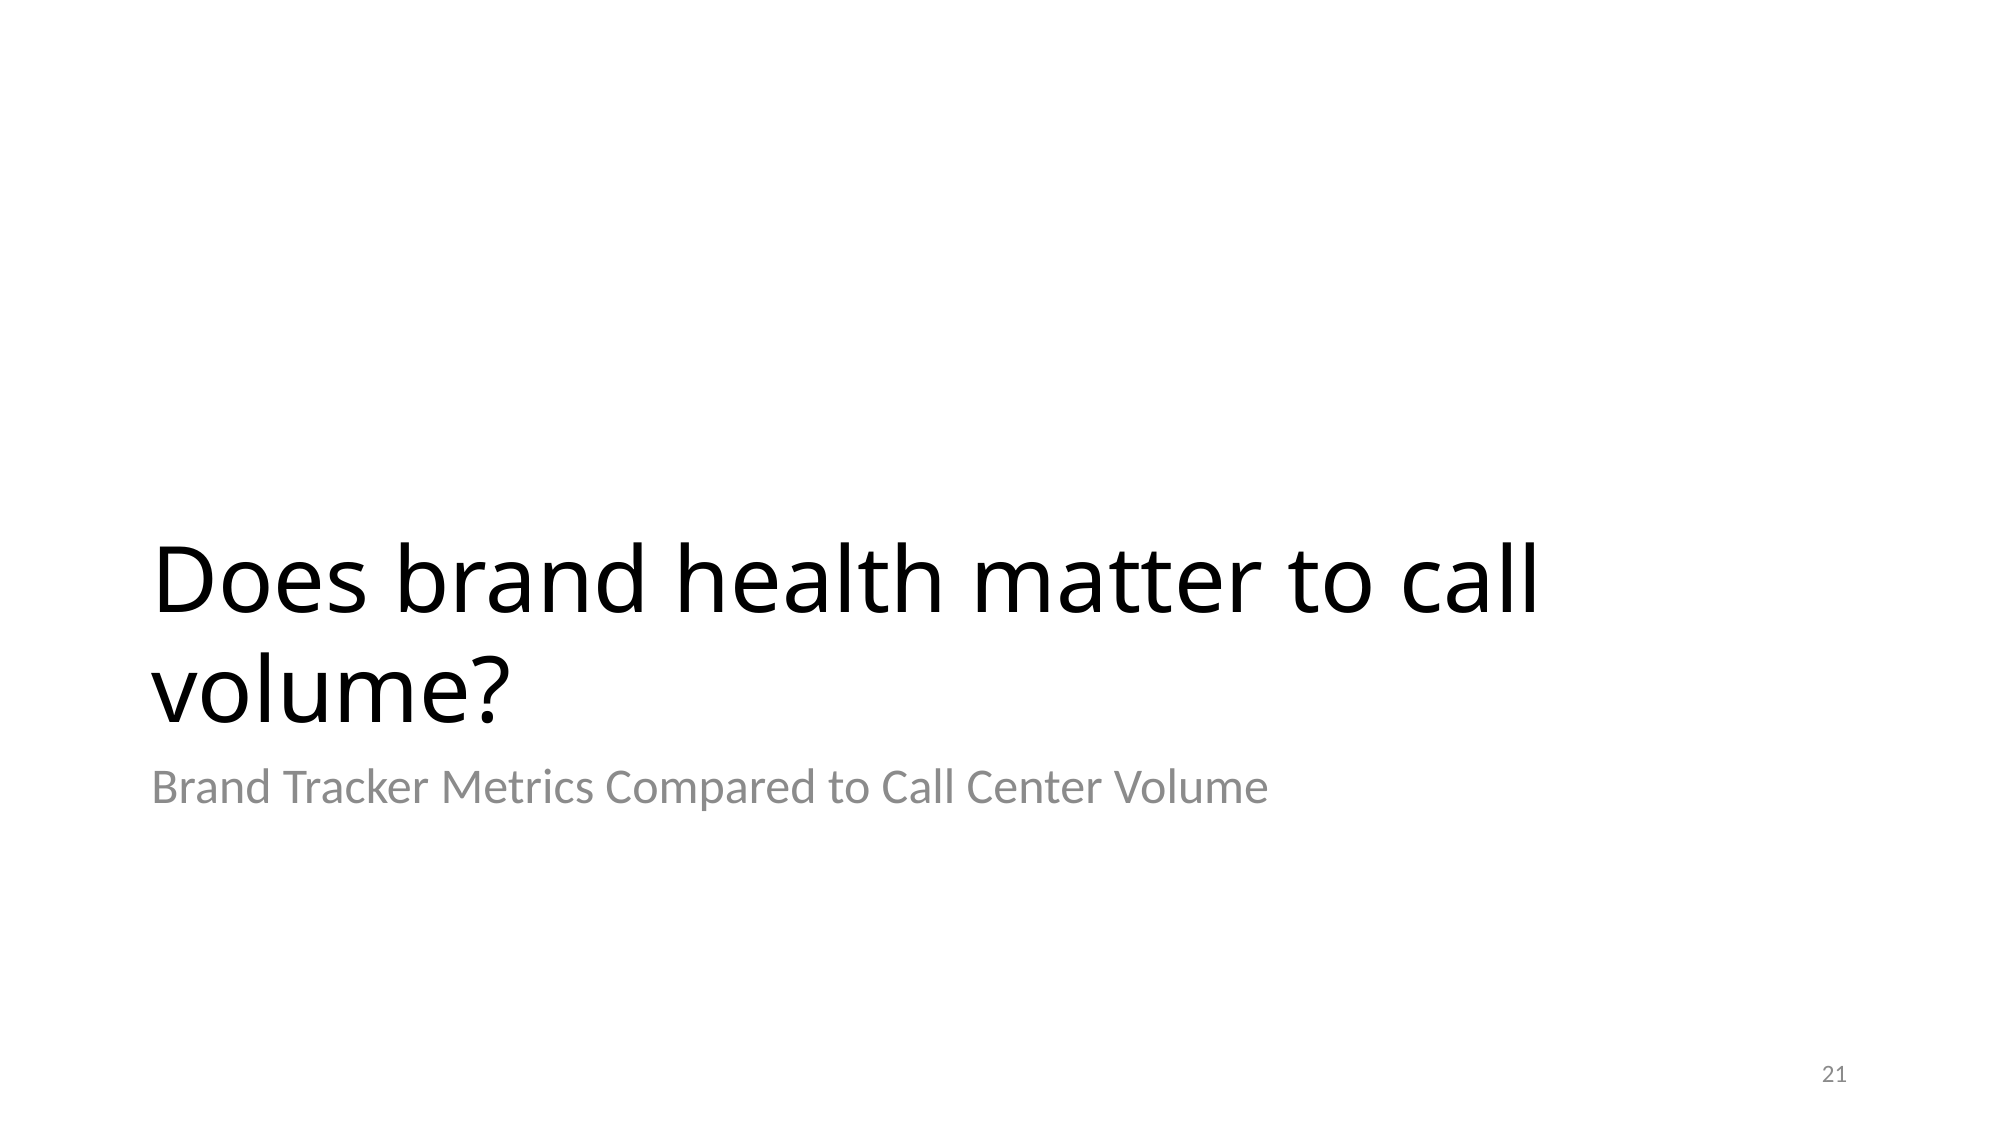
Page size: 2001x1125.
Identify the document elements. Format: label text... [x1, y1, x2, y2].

list Brand Tracker Metrics Compared to Call Center Volume [136, 752, 1862, 999]
title Does brand health matter to call volume? [136, 280, 1862, 749]
slide_number 21 [1412, 1042, 1863, 1103]
